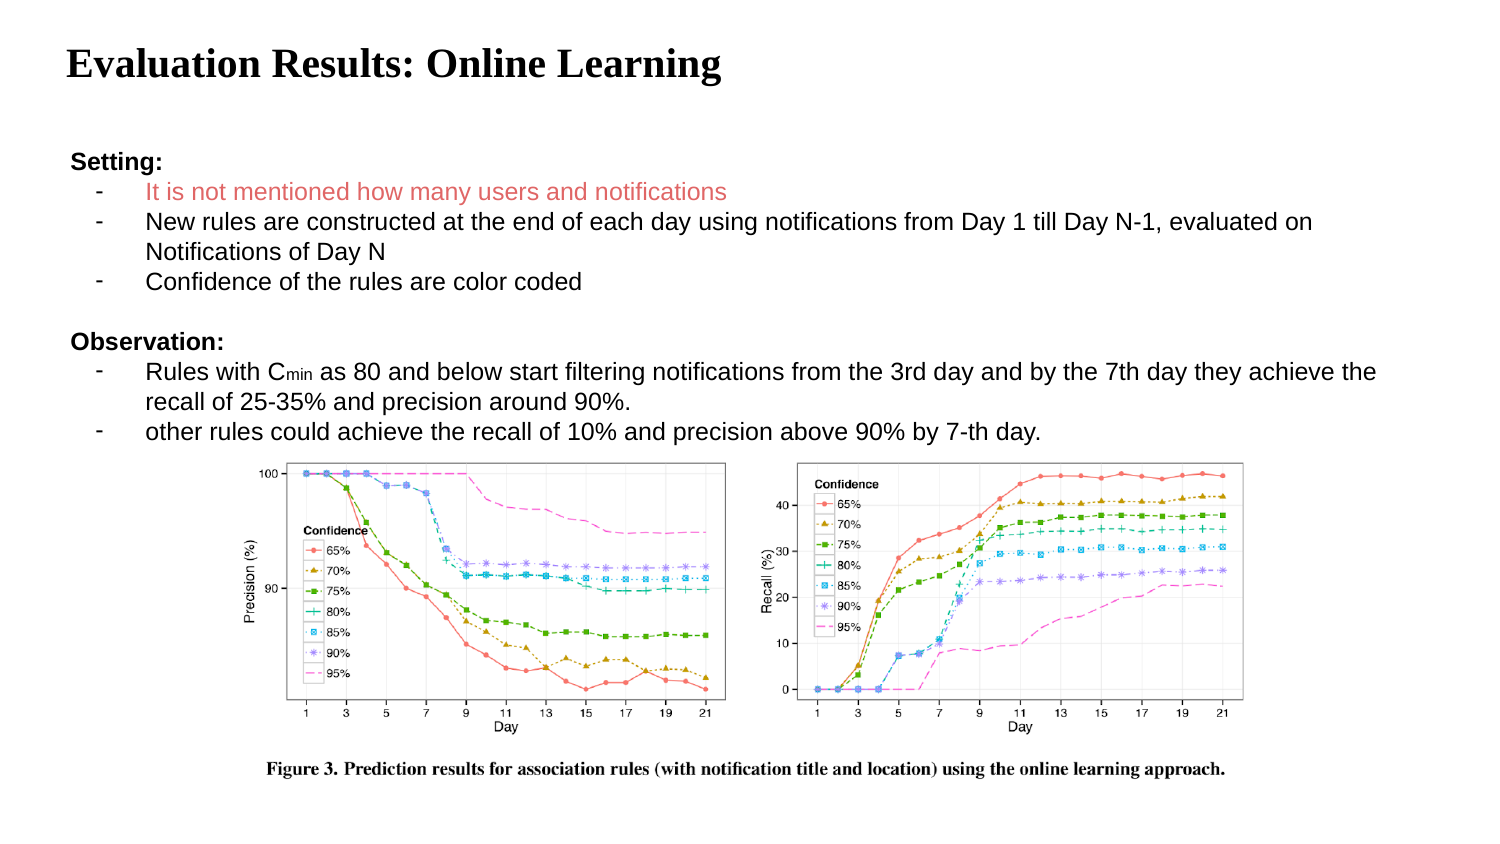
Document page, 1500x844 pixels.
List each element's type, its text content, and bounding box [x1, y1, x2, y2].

title Evaluation Results: Online Learning [51, 21, 1449, 115]
text_box Setting: It is not mentioned how many users and notifications New rules are constructed at the end of each day using notifications from Day 1 till Day N-1, evaluated on Notifications of Day N Confidence of the rules are color coded Observation: Rules with Cmin as 80 and below start filtering notifications from the 3rd day and by the 7th day they achieve the recall of 25-35% and precision around 90%. other rules could achieve the recall of 10% and precision above 90% by 7-th day. [55, 130, 1438, 434]
picture [232, 451, 1252, 791]
